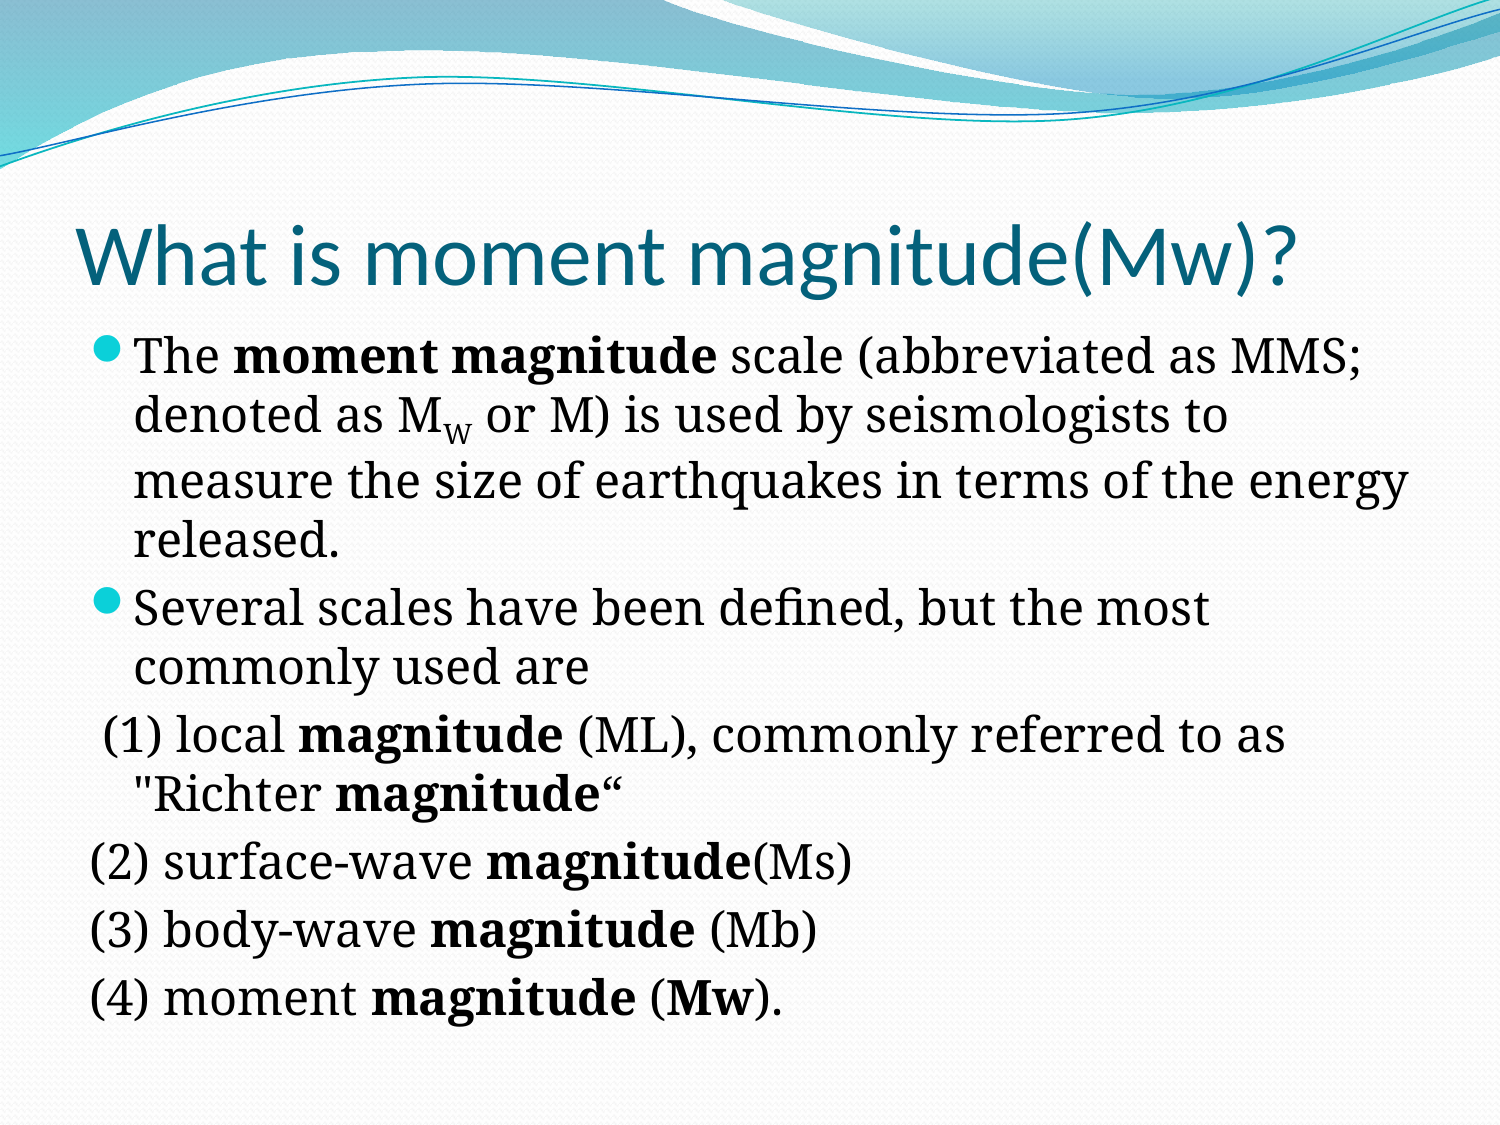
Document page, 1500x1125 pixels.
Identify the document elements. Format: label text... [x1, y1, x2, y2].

title What is moment magnitude(Mw)? [75, 115, 1425, 303]
list The moment magnitude scale (abbreviated as MMS; denoted as MW or M) is used by seismologists to measure the size of earthquakes in terms of the energy released. Several scales have been defined, but the most commonly used are (1) local magnitude (ML), commonly referred to as "Richter magnitude“ (2) surface-wave magnitude(Ms) (3) body-wave magnitude (Mb) (4) moment magnitude (Mw). [75, 317, 1425, 1038]
